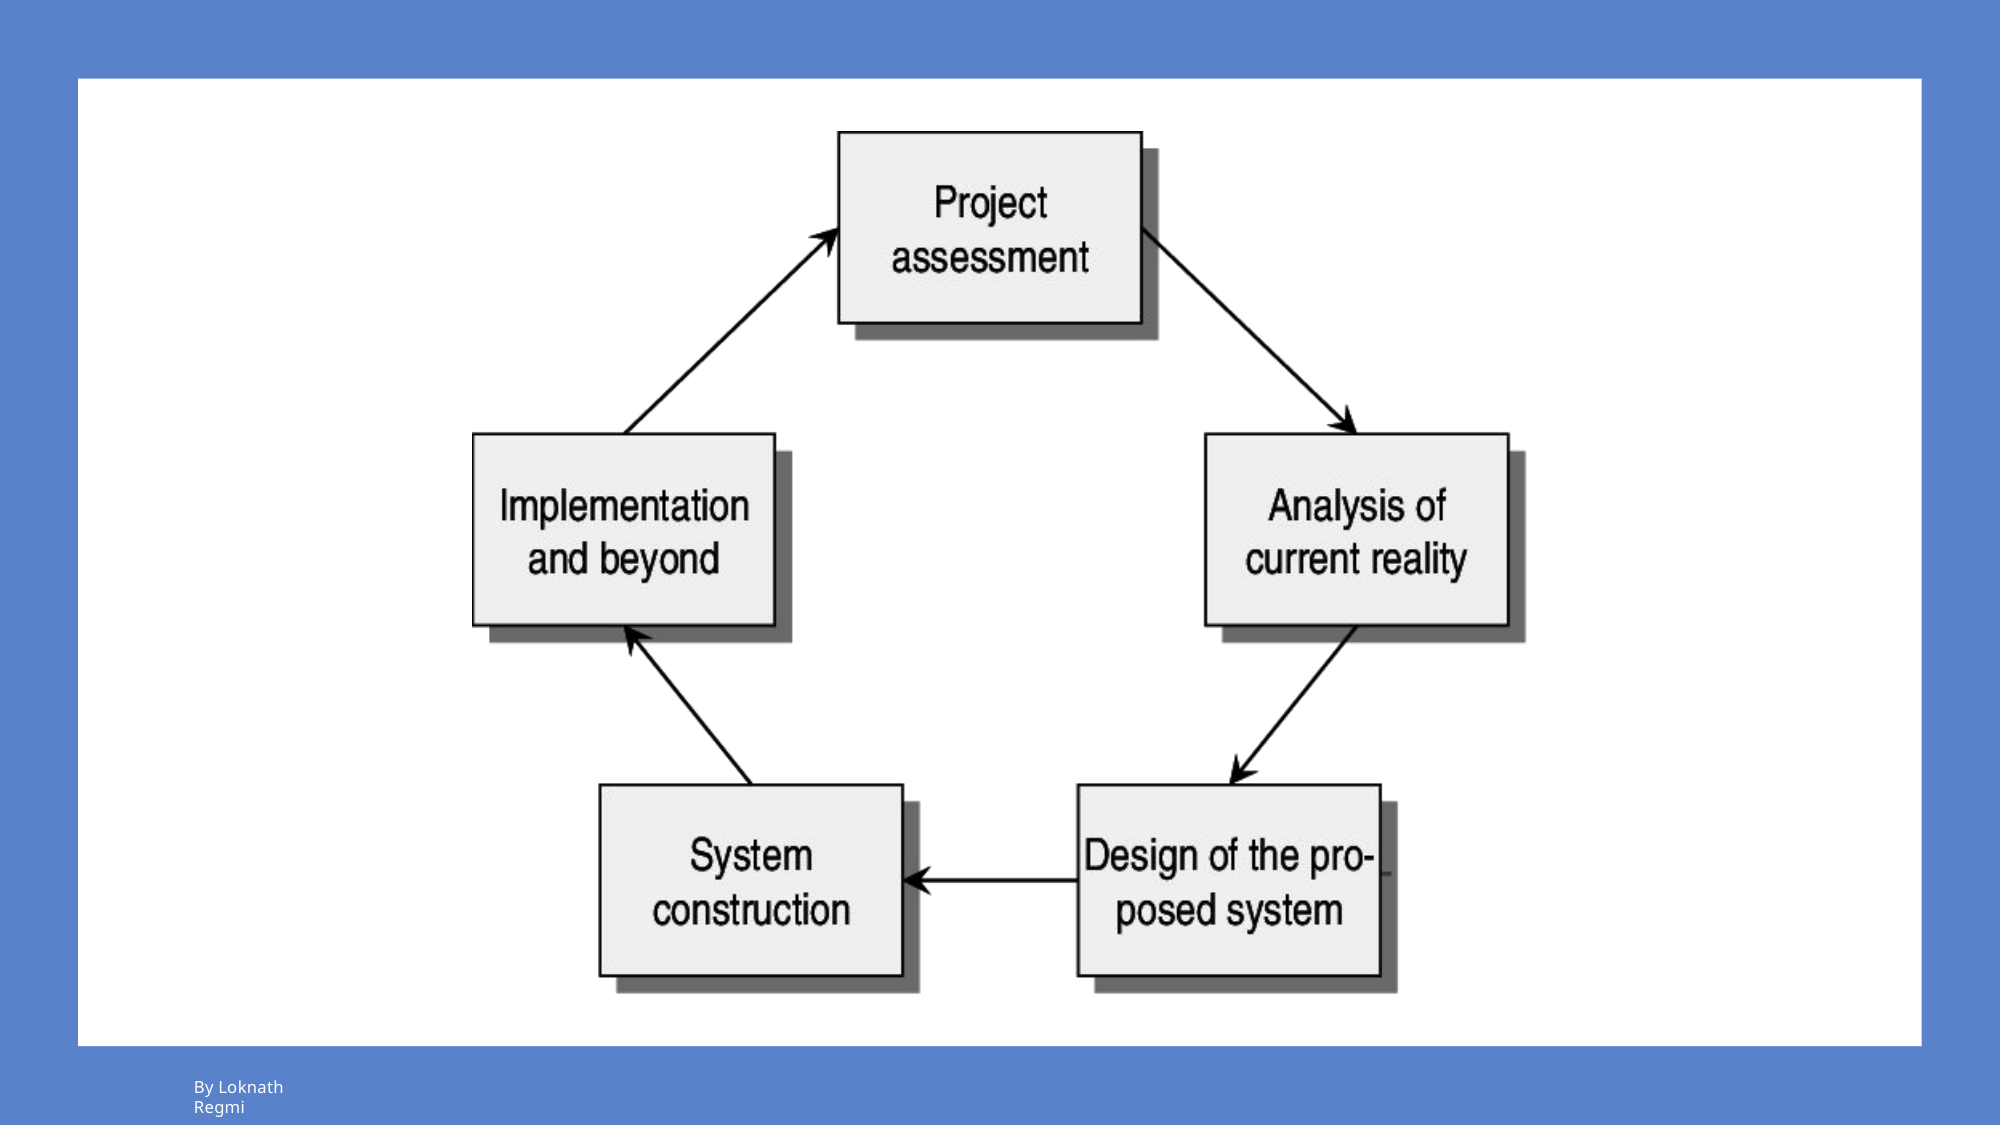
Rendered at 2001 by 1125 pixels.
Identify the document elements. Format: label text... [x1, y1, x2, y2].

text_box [77, 78, 1922, 1047]
text_box [0, 0, 2000, 1125]
footer By Loknath Regmi [191, 1073, 334, 1125]
